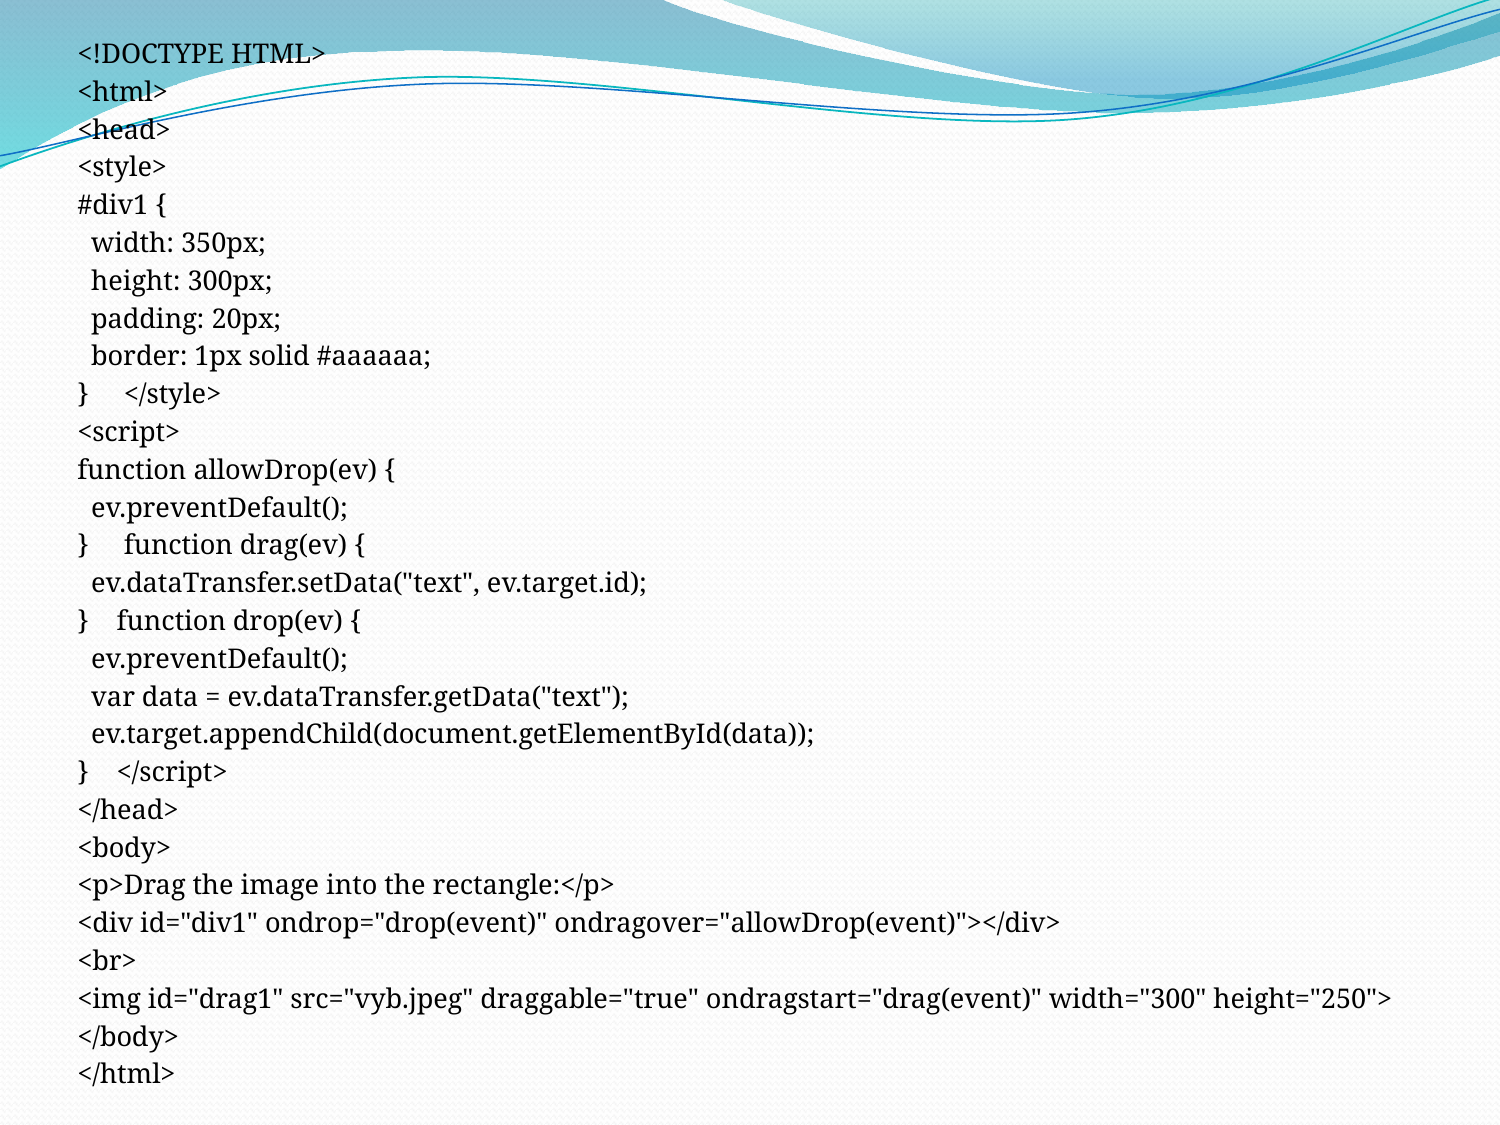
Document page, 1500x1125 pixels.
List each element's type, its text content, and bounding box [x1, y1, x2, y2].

list <!DOCTYPE HTML> <html> <head> <style> #div1 { width: 350px; height: 300px; padding: 20px; border: 1px solid #aaaaaa; } </style> <script> function allowDrop(ev) { ev.preventDefault(); } function drag(ev) { ev.dataTransfer.setData("text", ev.target.id); } function drop(ev) { ev.preventDefault(); var data = ev.dataTransfer.getData("text"); ev.target.appendChild(document.getElementById(data)); } </script> </head> <body> <p>Drag the image into the rectangle:</p> <div id="div1" ondrop="drop(event)" ondragover="allowDrop(event)"></div> <br> <img id="drag1" src="vyb.jpeg" draggable="true" ondragstart="drag(event)" width="300" height="250"> </body> </html> [62, 29, 1413, 1110]
